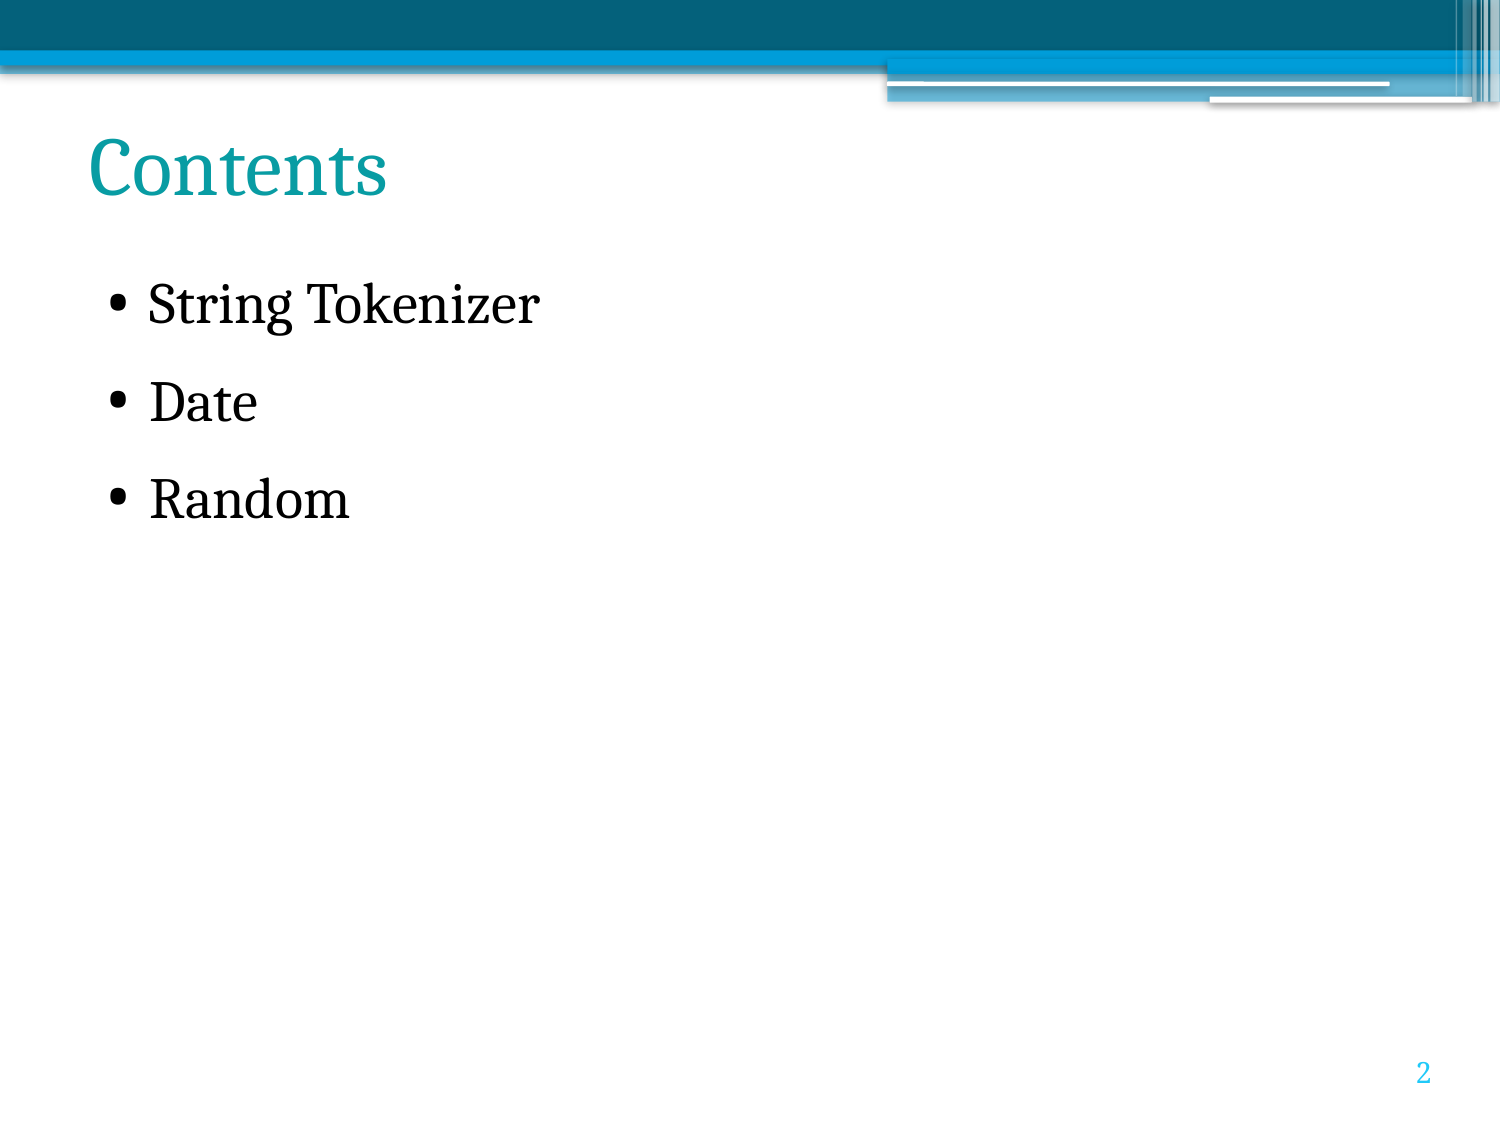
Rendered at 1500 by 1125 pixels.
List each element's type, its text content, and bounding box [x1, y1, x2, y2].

title Contents [75, 99, 1425, 225]
list String Tokenizer Date Random [75, 237, 1425, 1000]
slide_number 2 [1287, 1041, 1447, 1102]
